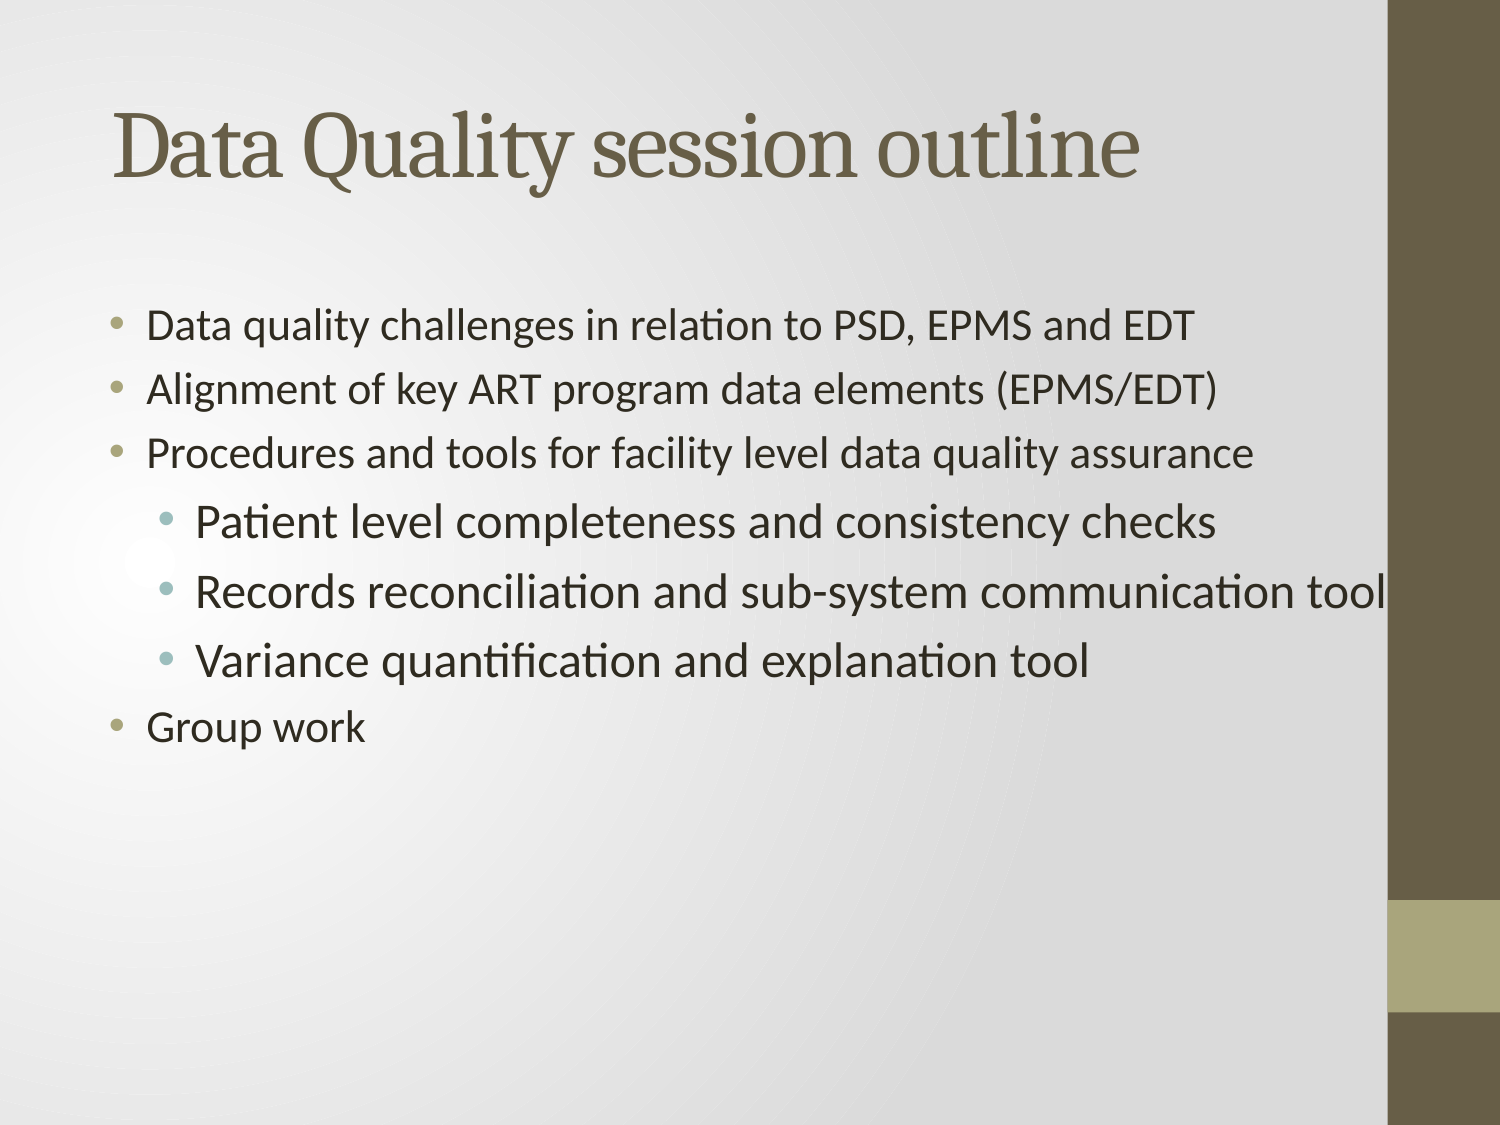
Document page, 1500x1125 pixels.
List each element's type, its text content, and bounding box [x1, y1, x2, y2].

list Data quality challenges in relation to PSD, EPMS and EDT Alignment of key ART program data elements (EPMS/EDT) Procedures and tools for facility level data quality assurance Patient level completeness and consistency checks Records reconciliation and sub-system communication tool Variance quantification and explanation tool Group work [75, 287, 1425, 1093]
title Data Quality session outline [75, 45, 1325, 233]
